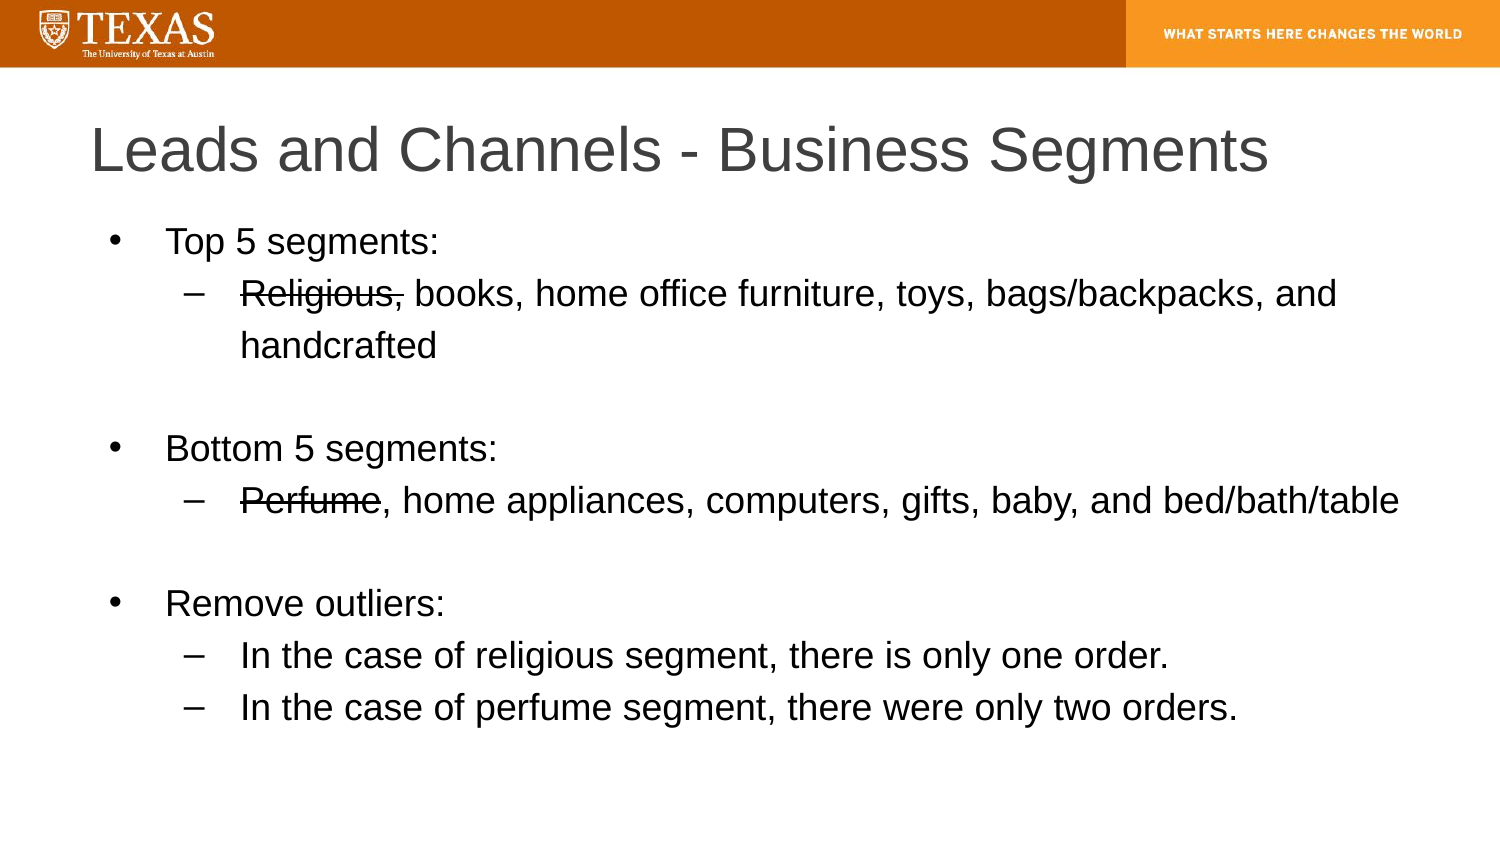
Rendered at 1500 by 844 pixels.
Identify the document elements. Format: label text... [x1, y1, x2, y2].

title Leads and Channels - Business Segments [75, 75, 1425, 202]
picture [0, 0, 1500, 844]
list Top 5 segments: Religious, books, home office furniture, toys, bags/backpacks, and handcrafted Bottom 5 segments: Perfume, home appliances, computers, gifts, baby, and bed/bath/table Remove outliers: In the case of religious segment, there is only one order. In the case of perfume segment, there were only two orders. [75, 202, 1425, 797]
